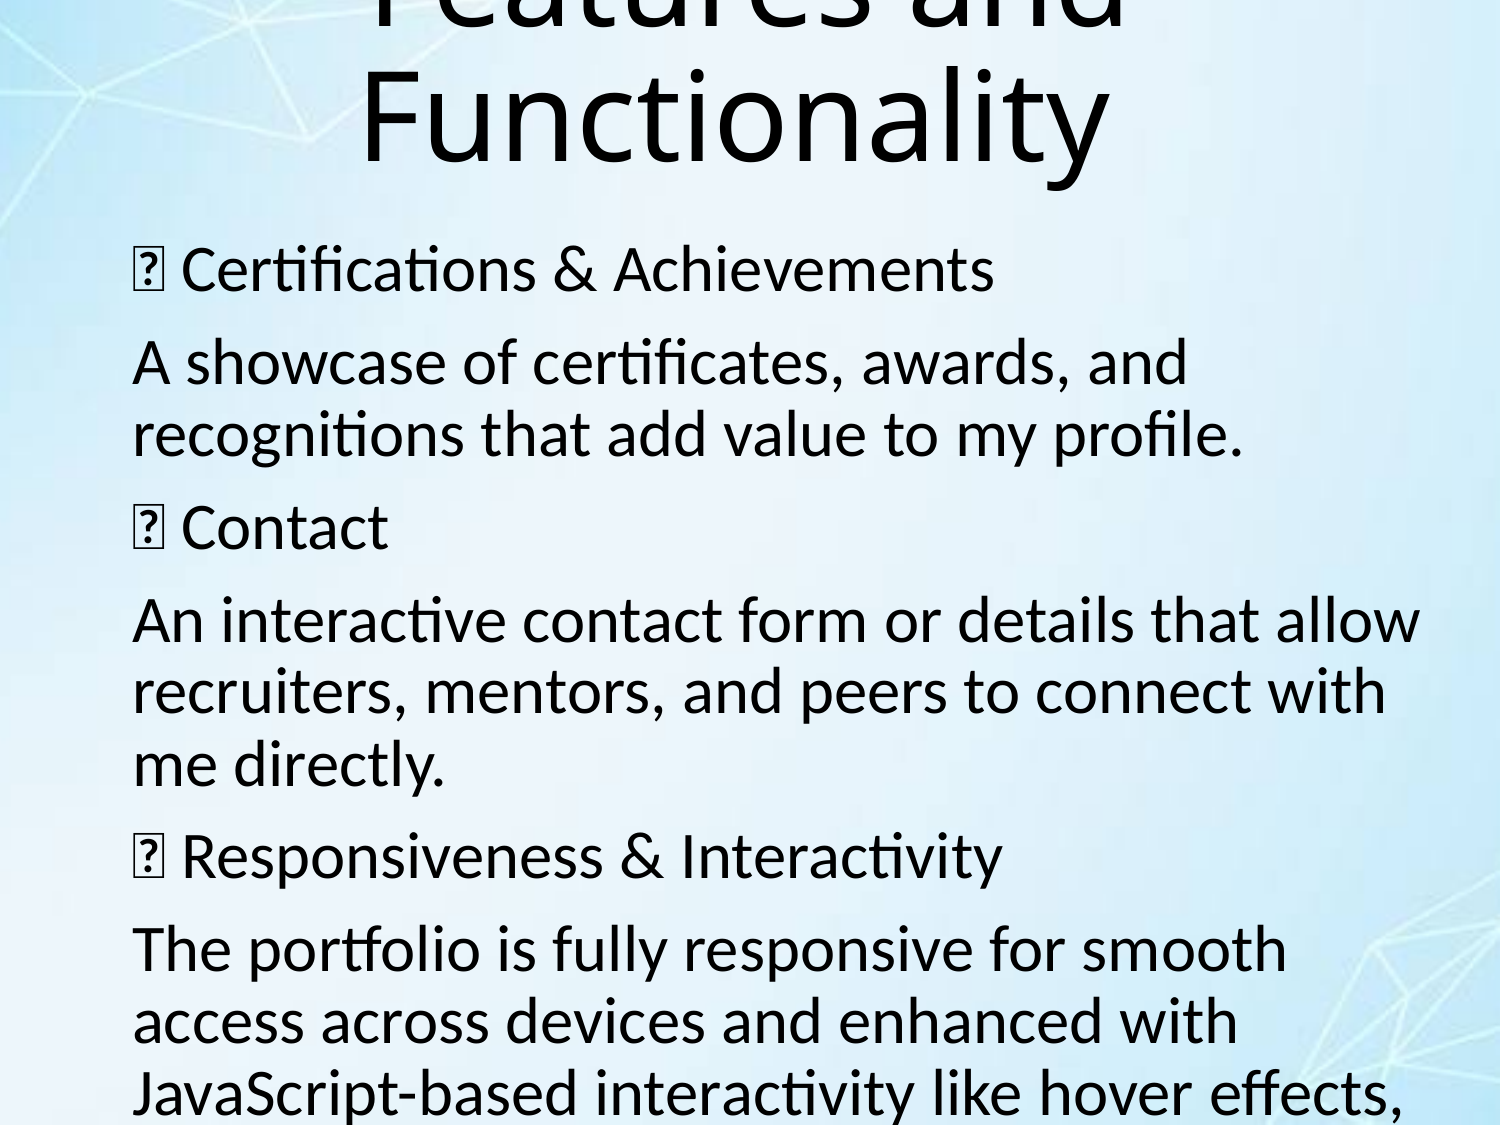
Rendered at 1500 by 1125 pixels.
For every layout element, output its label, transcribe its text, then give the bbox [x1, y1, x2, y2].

subtitle 🔹 Certifications & Achievements A showcase of certificates, awards, and recognitions that add value to my profile. 🔹 Contact An interactive contact form or details that allow recruiters, mentors, and peers to connect with me directly. 🔹 Responsiveness & Interactivity The portfolio is fully responsive for smooth access across devices and enhanced with JavaScript-based interactivity like hover effects, smooth scrolling, and dynamic navigation. [117, 226, 1441, 1125]
picture [0, 0, 1500, 1125]
title Features and Functionality [112, 0, 1388, 196]
